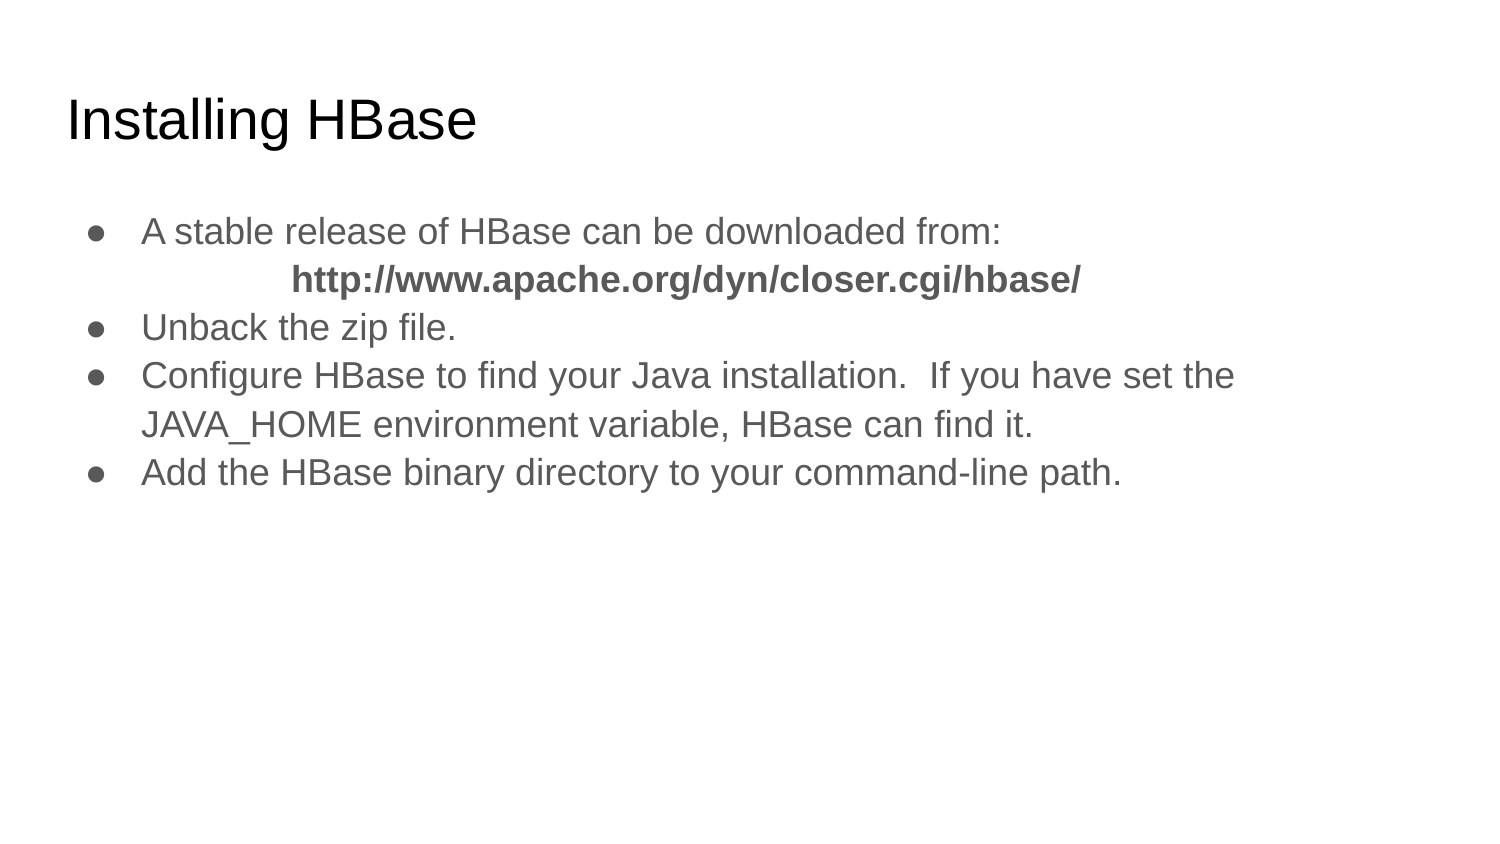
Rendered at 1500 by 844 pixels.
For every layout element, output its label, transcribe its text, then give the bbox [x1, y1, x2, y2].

list A stable release of HBase can be downloaded from: http://www.apache.org/dyn/closer.cgi/hbase/ Unback the zip file. Configure HBase to find your Java installation. If you have set the JAVA_HOME environment variable, HBase can find it. Add the HBase binary directory to your command-line path. [51, 189, 1449, 750]
title Installing HBase [51, 72, 1449, 167]
